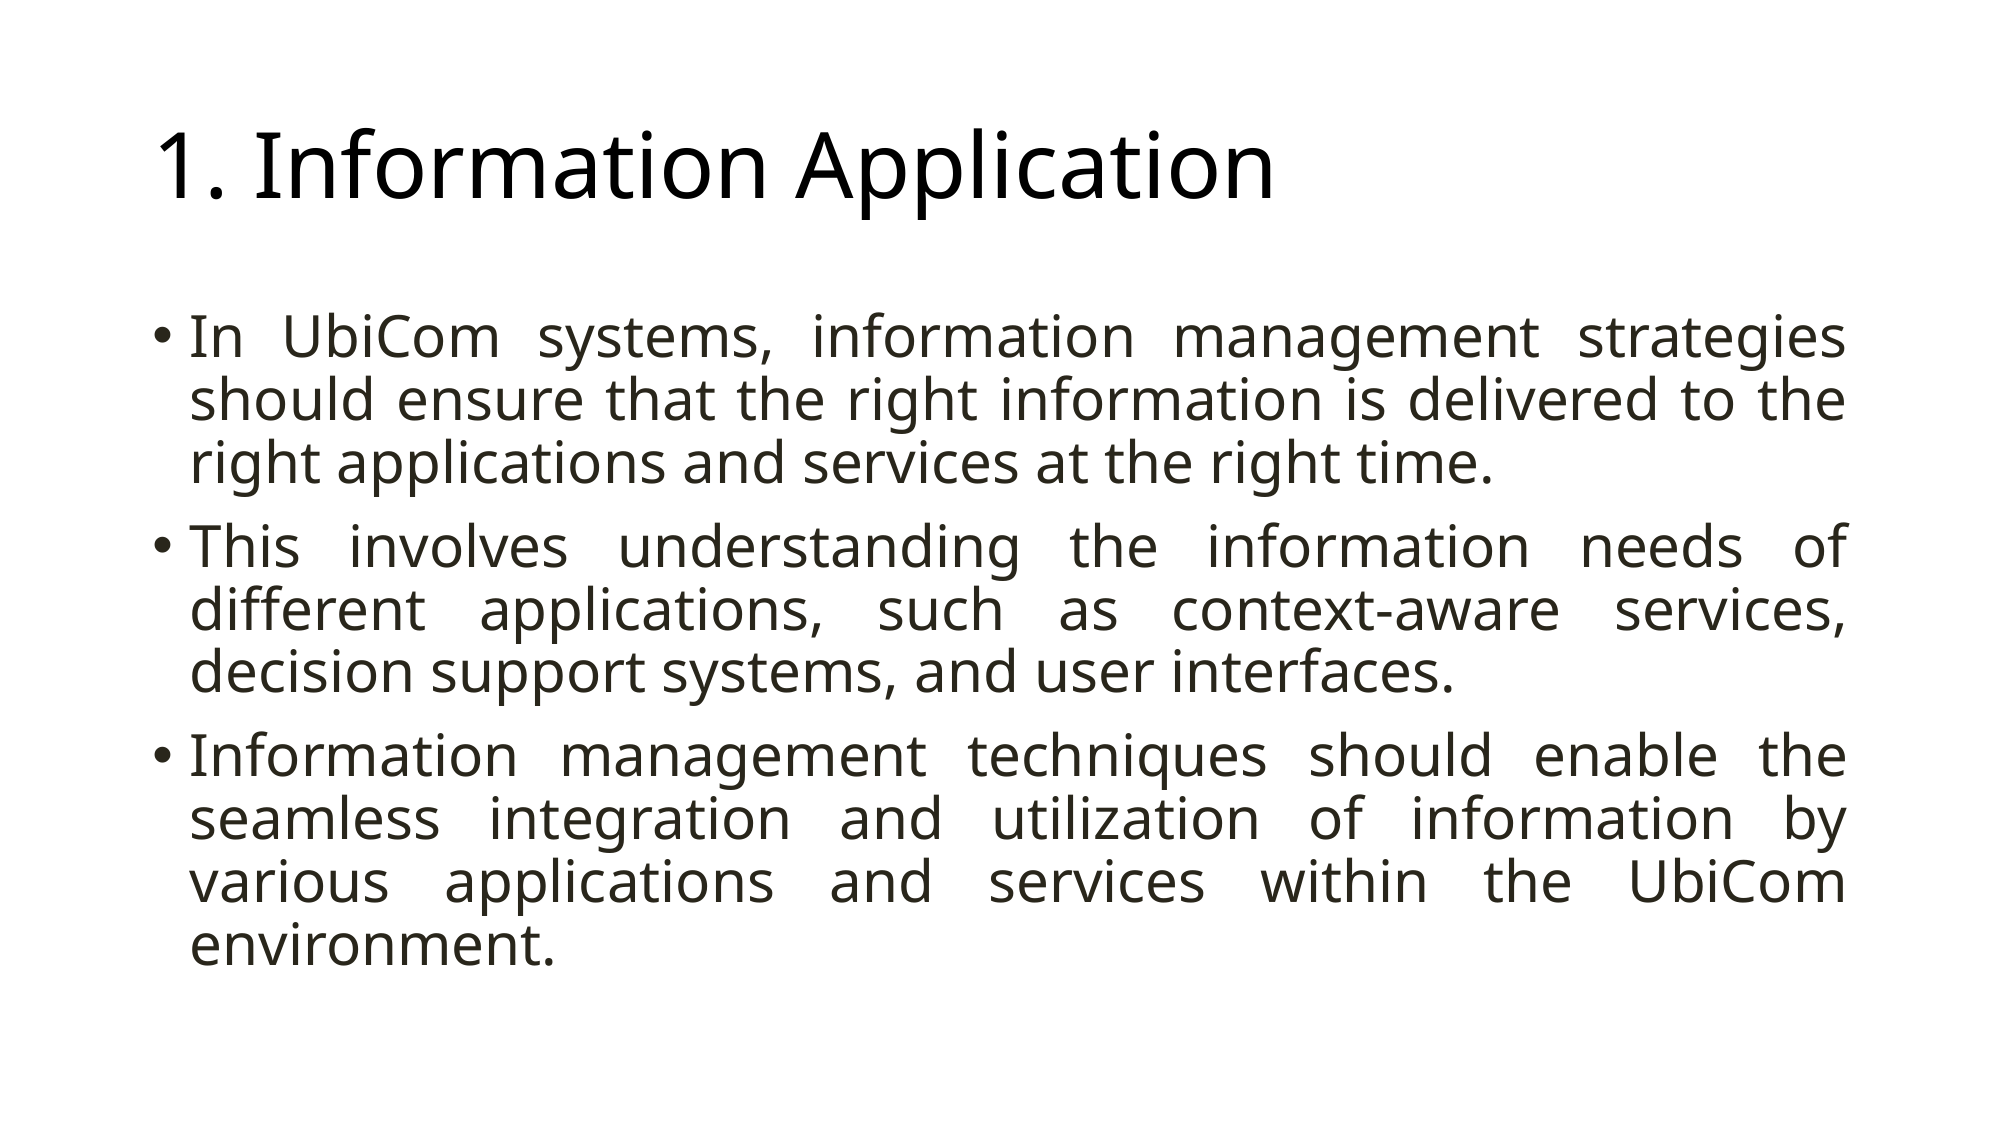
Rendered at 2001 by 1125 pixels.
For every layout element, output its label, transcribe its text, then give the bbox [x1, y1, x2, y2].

title 1. Information Application [137, 59, 1863, 278]
list In UbiCom systems, information management strategies should ensure that the right information is delivered to the right applications and services at the right time. This involves understanding the information needs of different applications, such as context-aware services, decision support systems, and user interfaces. Information management techniques should enable the seamless integration and utilization of information by various applications and services within the UbiCom environment. [137, 299, 1863, 1014]
